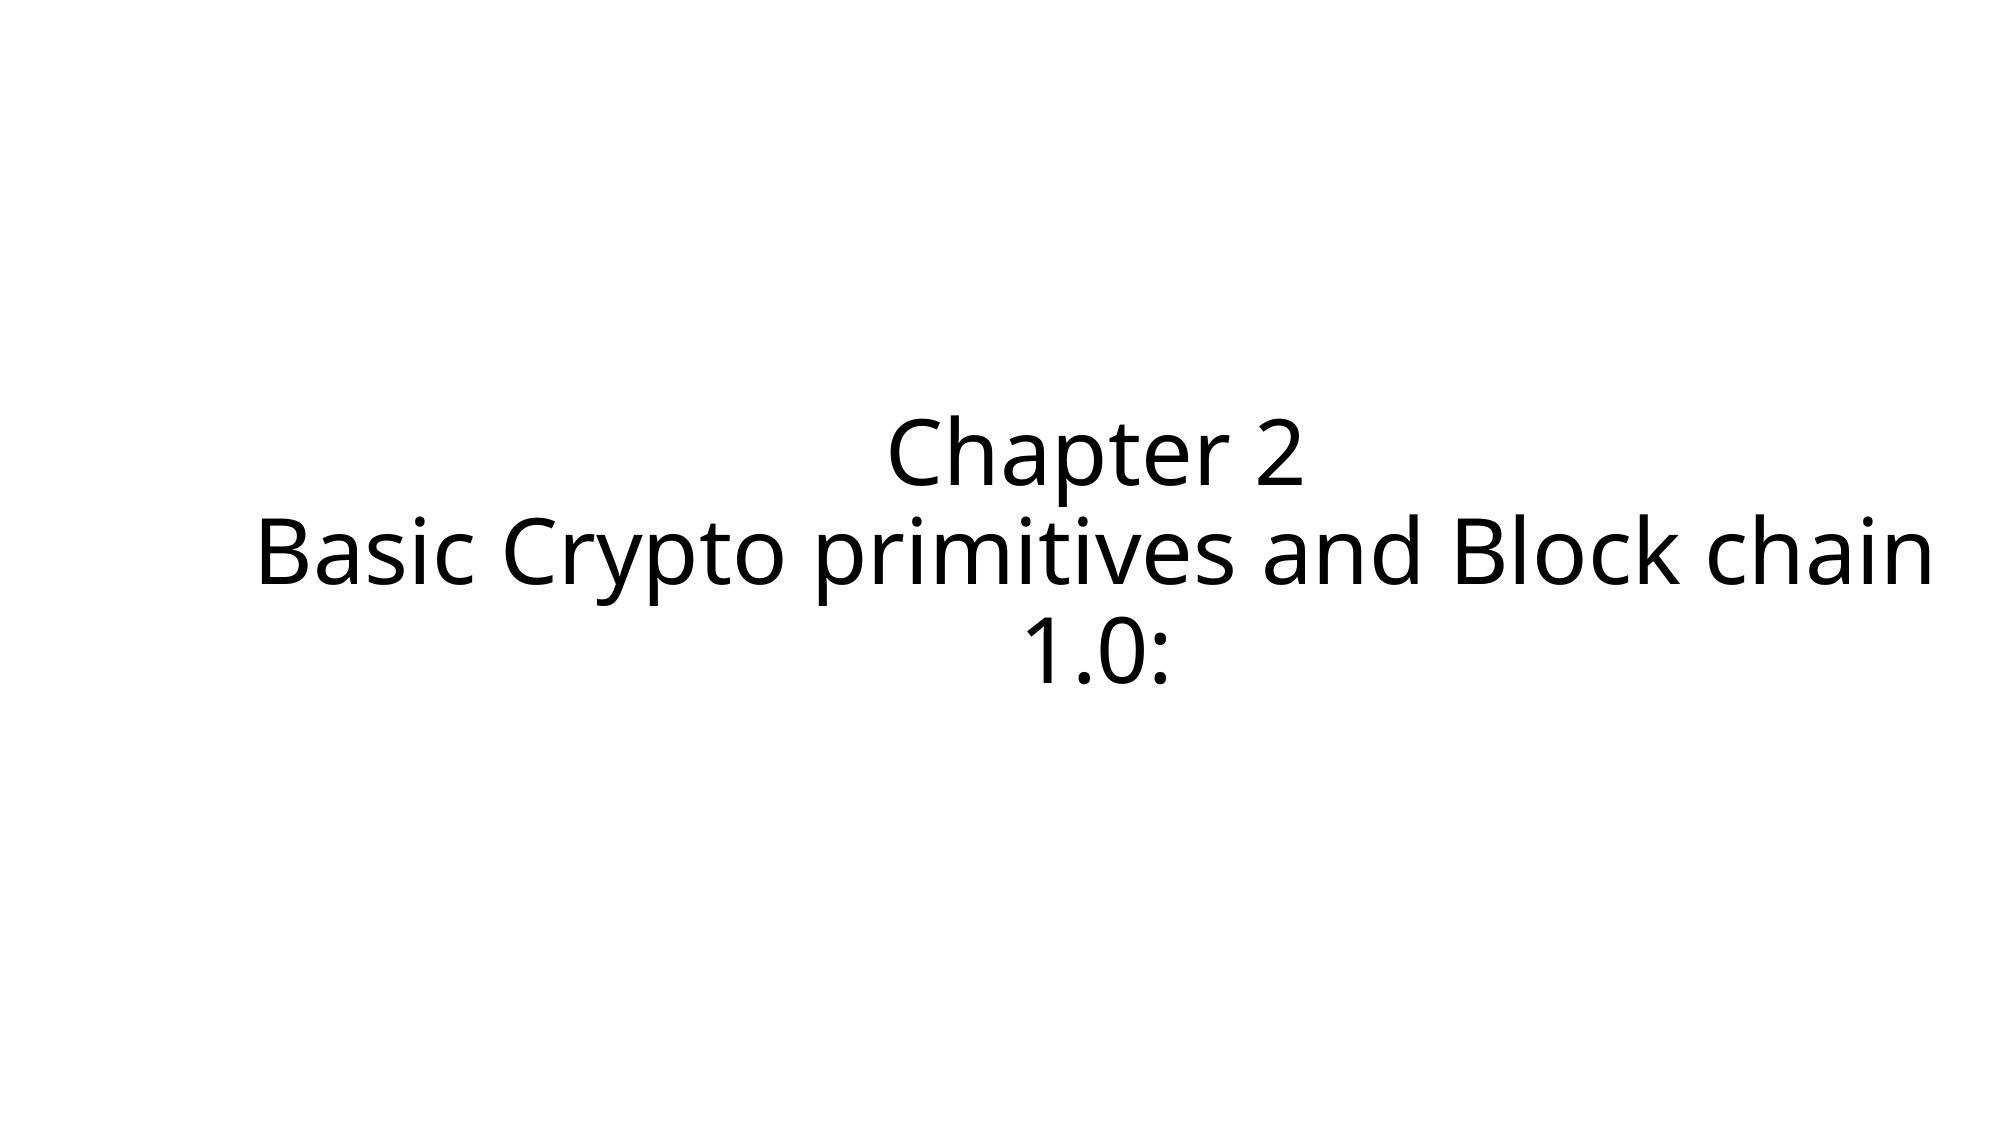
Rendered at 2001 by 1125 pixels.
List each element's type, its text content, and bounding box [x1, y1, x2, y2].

title Chapter 2 Basic Crypto primitives and Block chain 1.0: [234, 446, 1960, 664]
